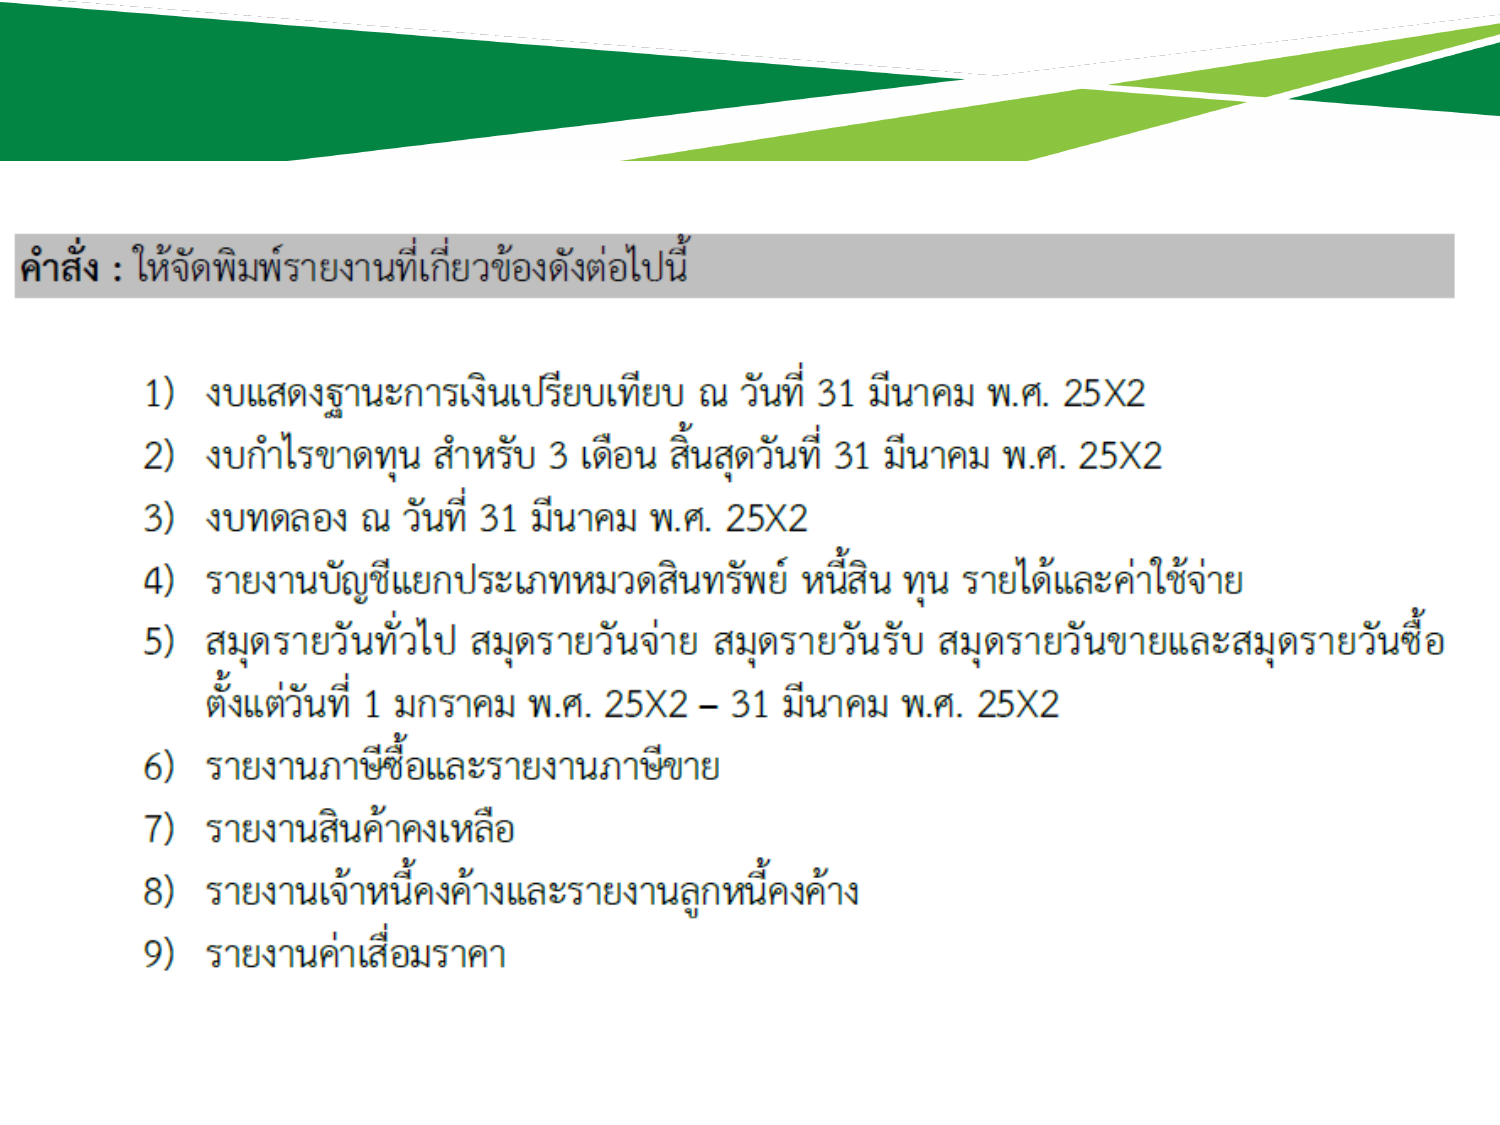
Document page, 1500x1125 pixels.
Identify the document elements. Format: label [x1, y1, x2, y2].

picture [0, 0, 1500, 161]
picture [4, 219, 1482, 977]
